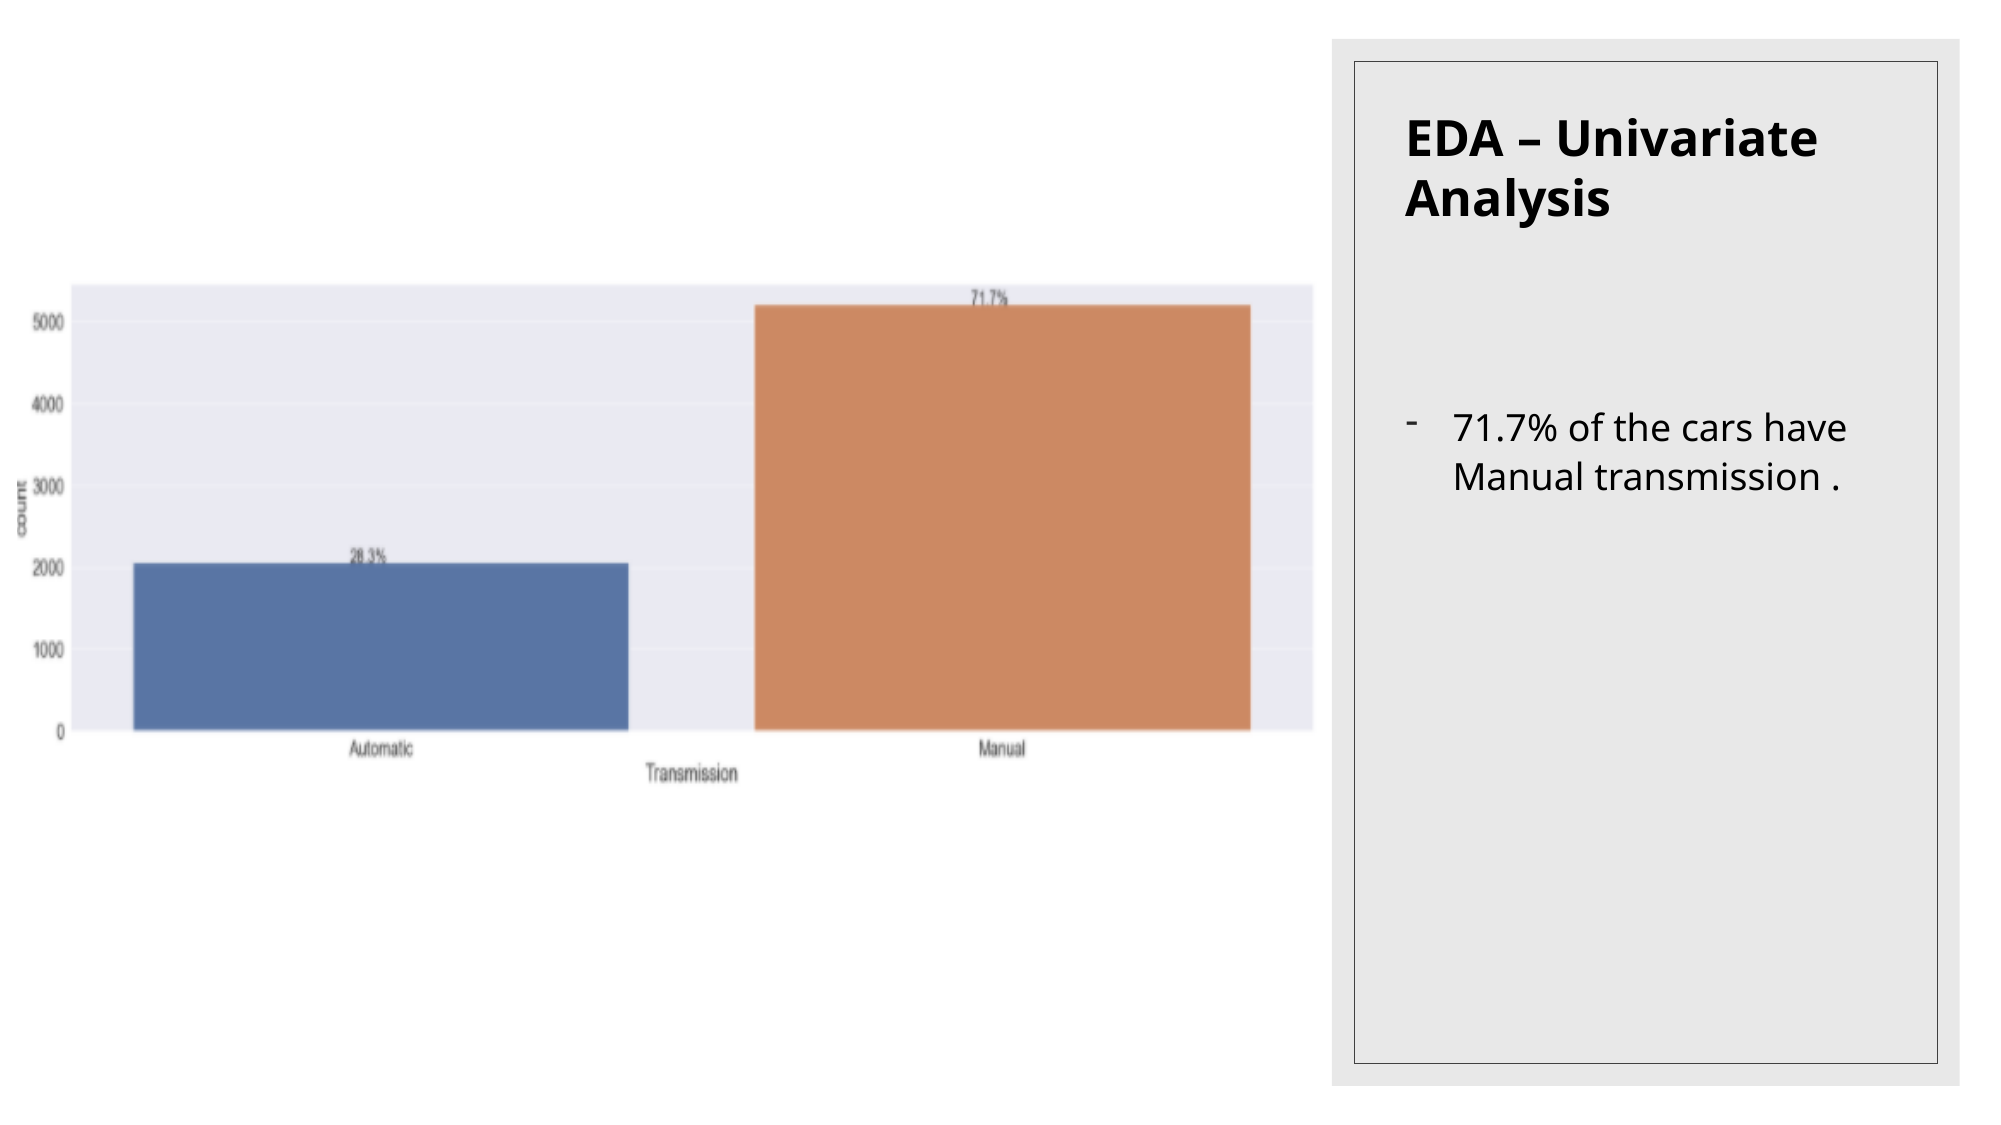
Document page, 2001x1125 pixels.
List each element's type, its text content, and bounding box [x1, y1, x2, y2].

title EDA – Univariate Analysis [1390, 98, 1907, 369]
list 71.7% of the cars have Manual transmission . [1390, 391, 1907, 968]
picture [17, 280, 1328, 789]
